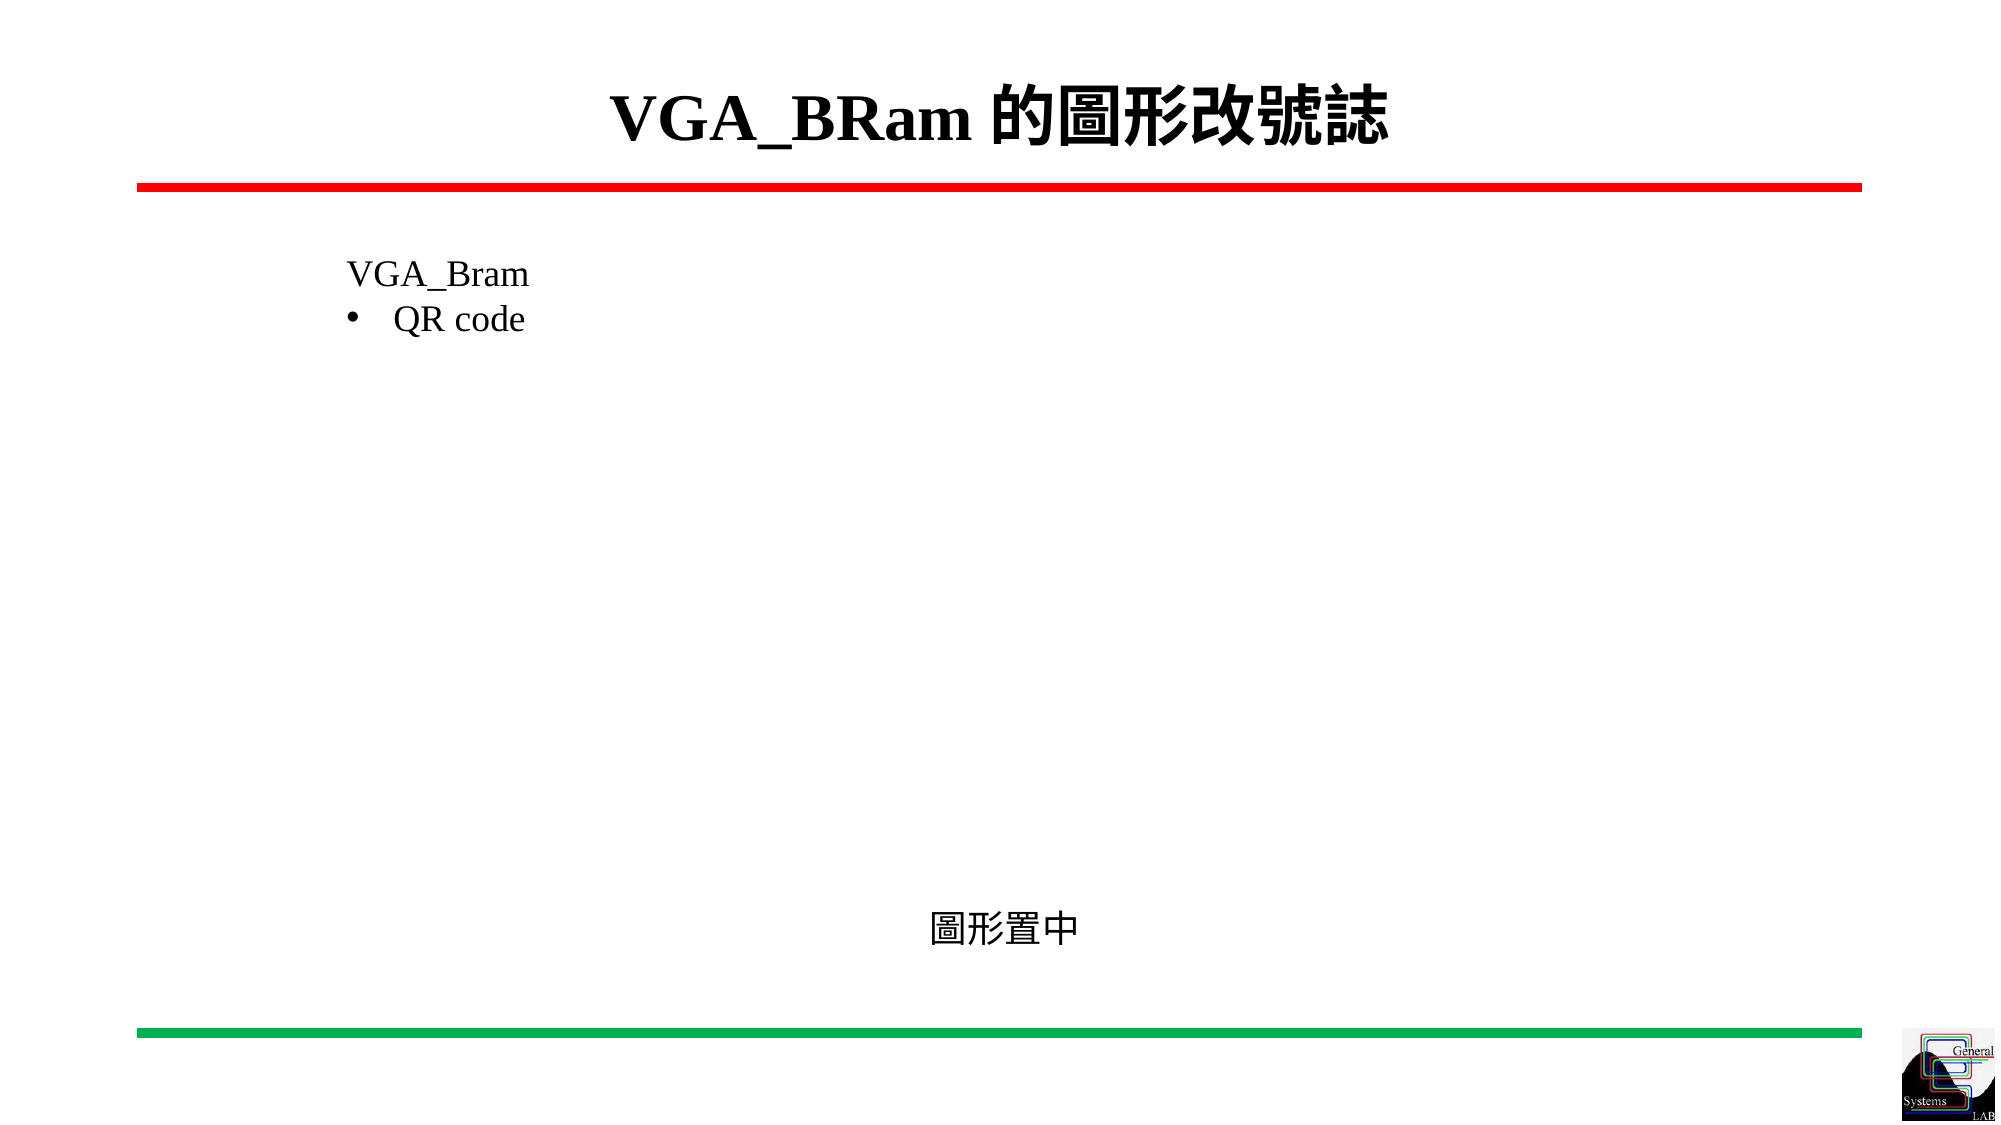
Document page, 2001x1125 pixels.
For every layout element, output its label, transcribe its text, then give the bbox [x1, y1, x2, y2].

title VGA_BRam的圖形改號誌 [137, 59, 1863, 178]
picture [1902, 1028, 1995, 1121]
text_box 圖形置中 [914, 897, 1107, 958]
text_box VGA_Bram QR code [331, 241, 1214, 347]
